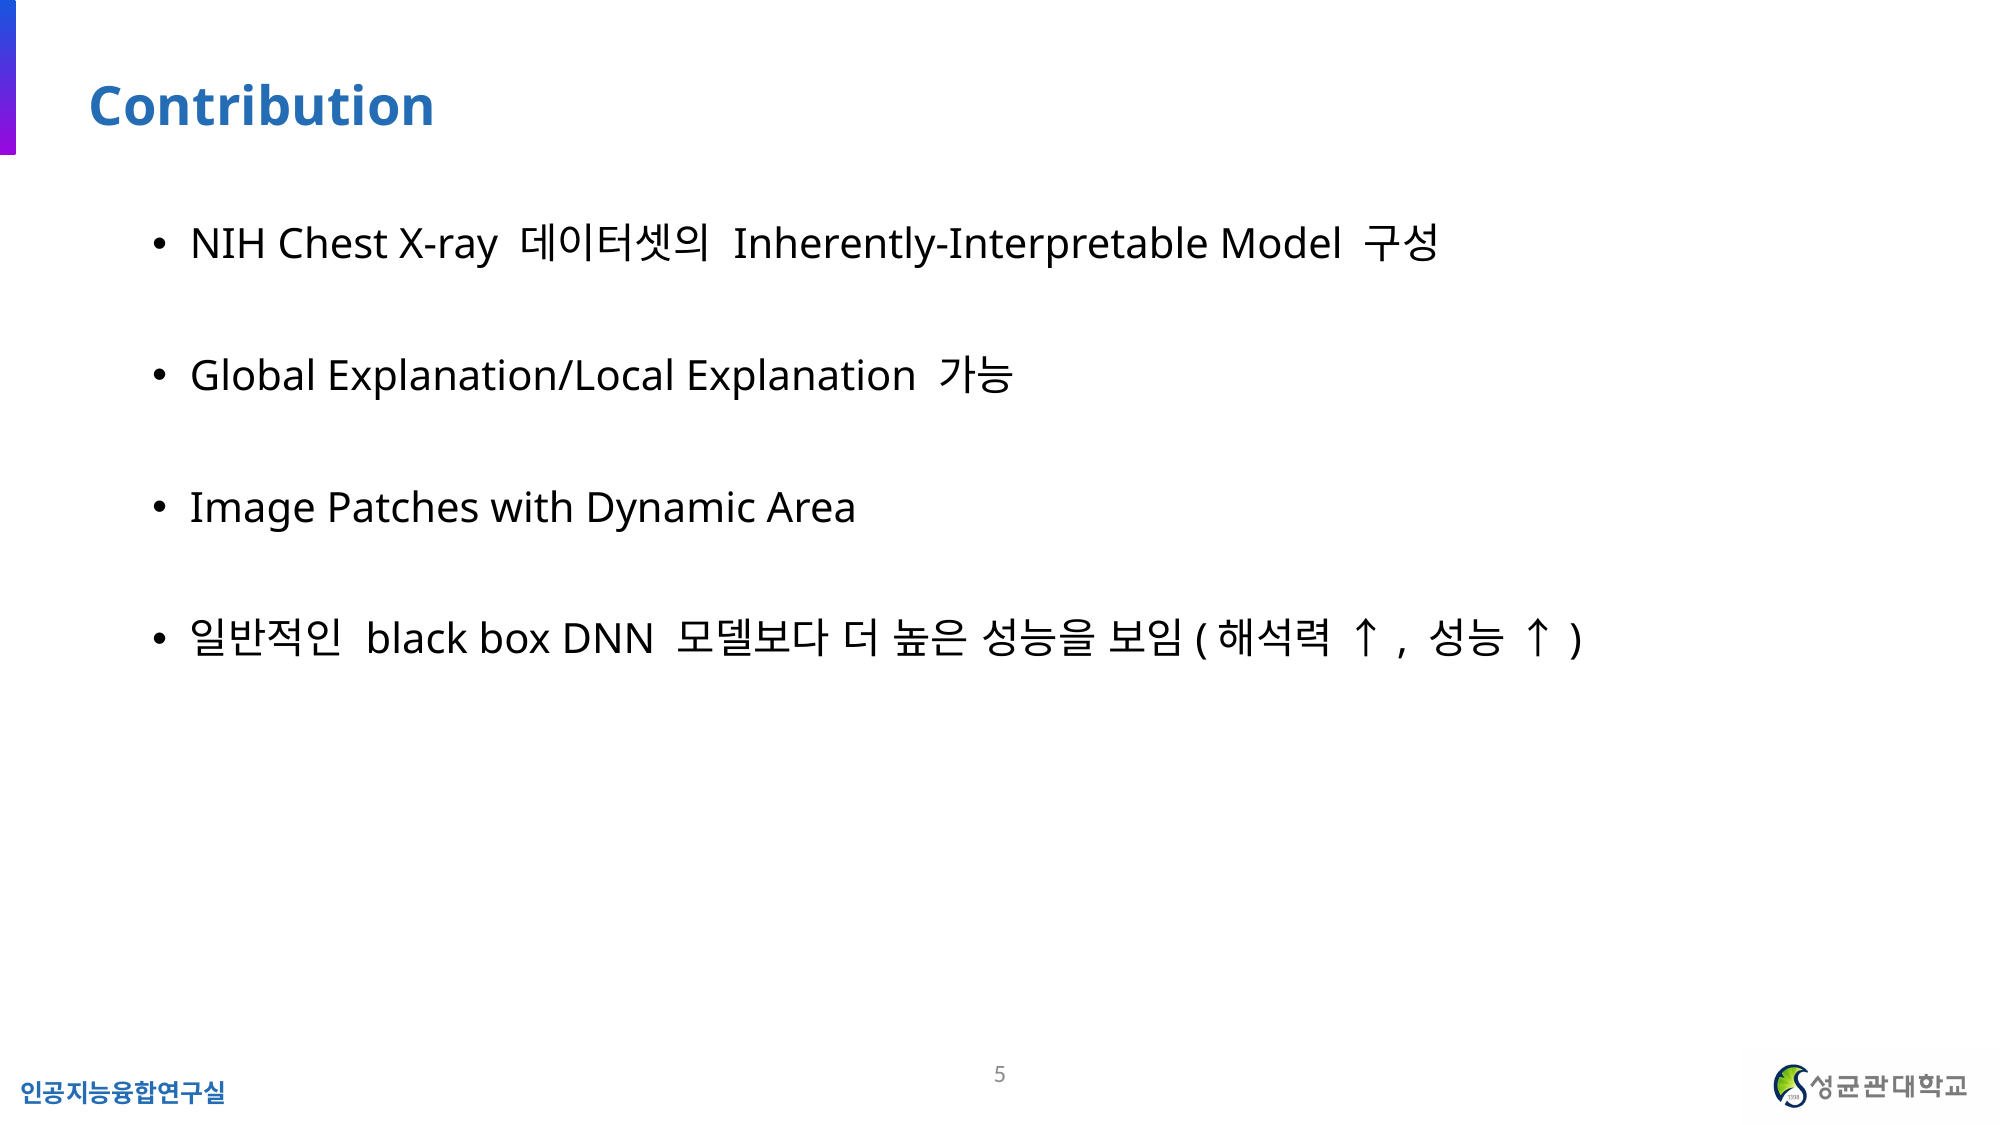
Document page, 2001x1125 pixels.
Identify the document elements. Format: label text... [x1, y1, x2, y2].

list NIH Chest X-ray 데이터셋의 Inherently-Interpretable Model 구성 Global Explanation/Local Explanation 가능 Image Patches with Dynamic Area 일반적인 black box DNN 모델보다 더 높은 성능을 보임(해석력 ↑, 성능 ↑) [137, 215, 1863, 1014]
slide_number 5 [774, 1042, 1225, 1103]
text_box Contribution [73, 59, 1799, 155]
picture [1741, 1046, 1999, 1125]
